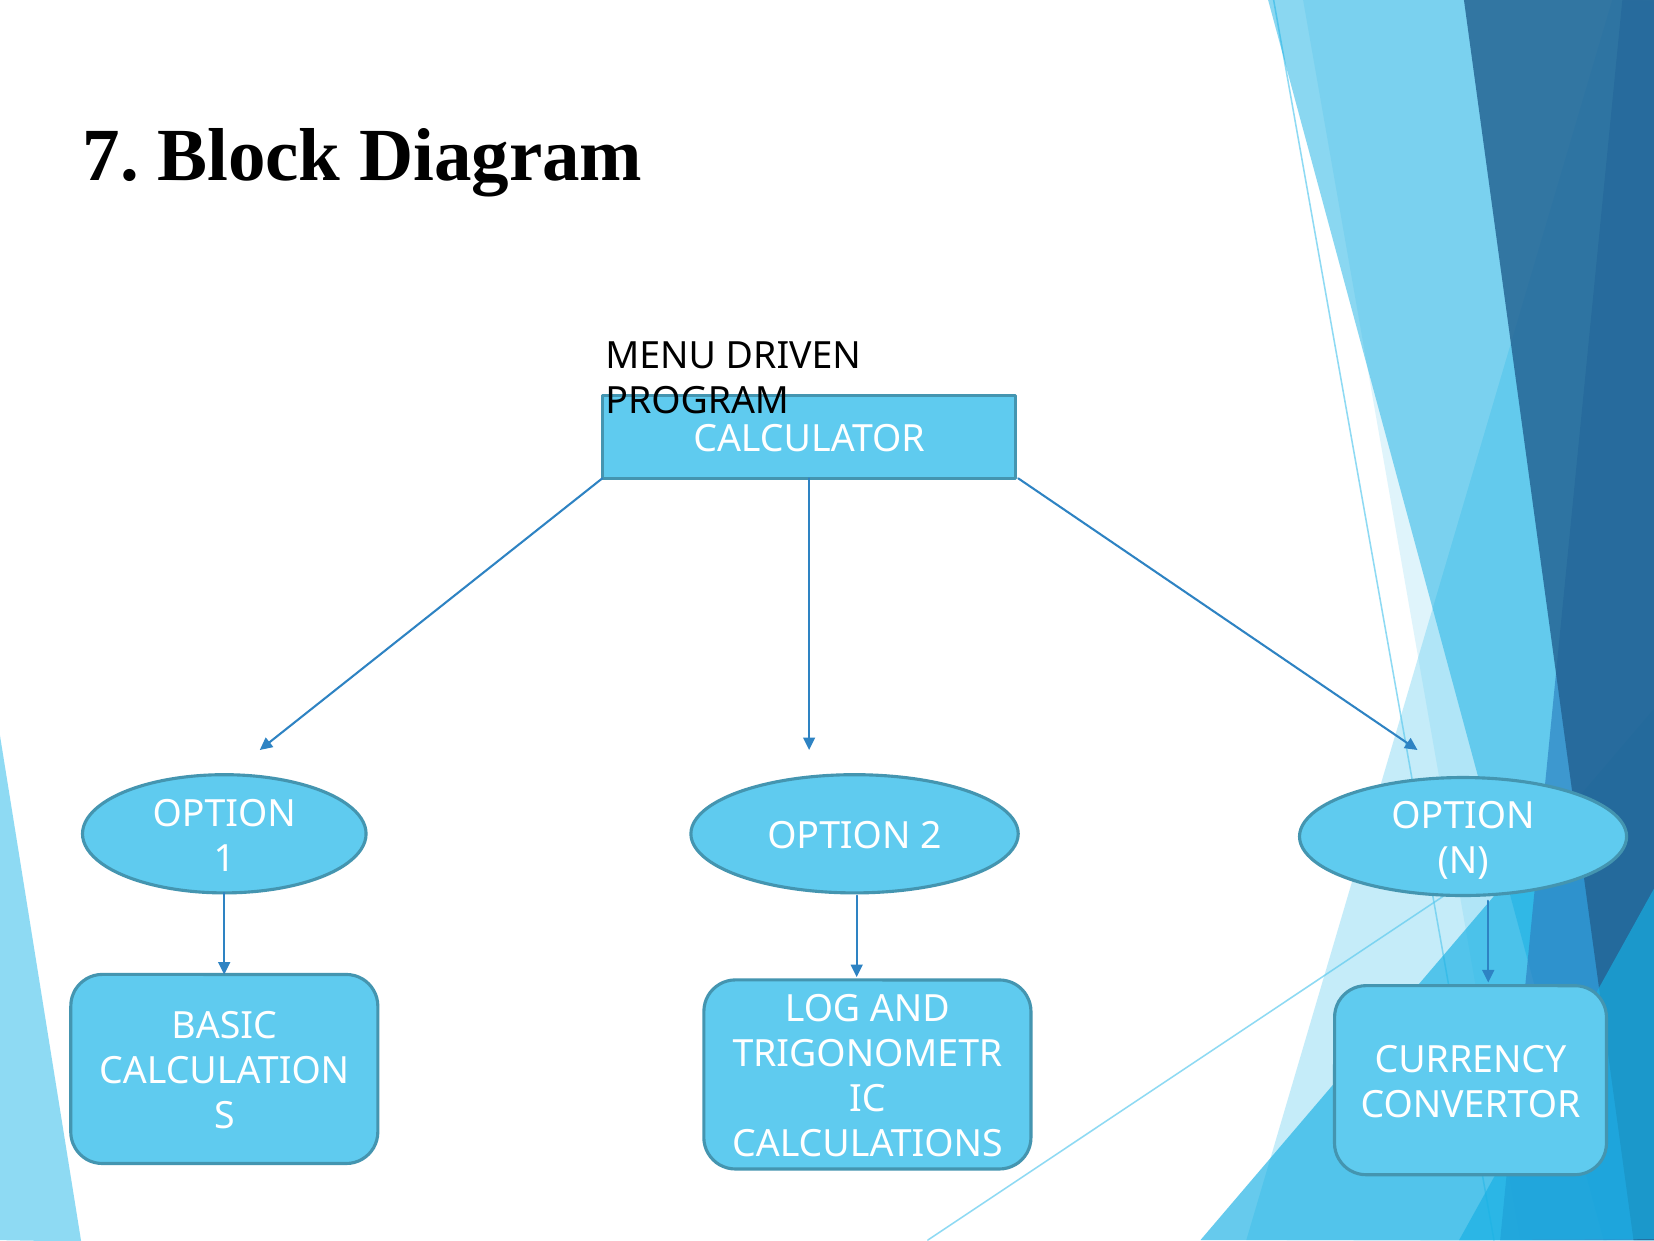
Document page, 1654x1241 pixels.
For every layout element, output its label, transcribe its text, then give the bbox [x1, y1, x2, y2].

text_box 7. Block Diagram [82, 49, 1571, 256]
text_box OPTION (N) [1299, 777, 1627, 896]
text_box OPTION 2 [690, 774, 1019, 893]
text_box CALCULATOR [602, 429, 1016, 479]
text_box CURRENCY CONVERTOR [1334, 985, 1607, 1175]
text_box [259, 478, 603, 750]
text_box MENU DRIVEN PROGRAM [590, 323, 1063, 429]
text_box OPTION 1 [82, 774, 367, 893]
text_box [1018, 478, 1418, 750]
text_box BASIC CALCULATIONS [70, 974, 378, 1164]
text_box [82, 256, 1571, 1109]
text_box LOG AND TRIGONOMETRIC CALCULATIONS [703, 979, 1031, 1169]
